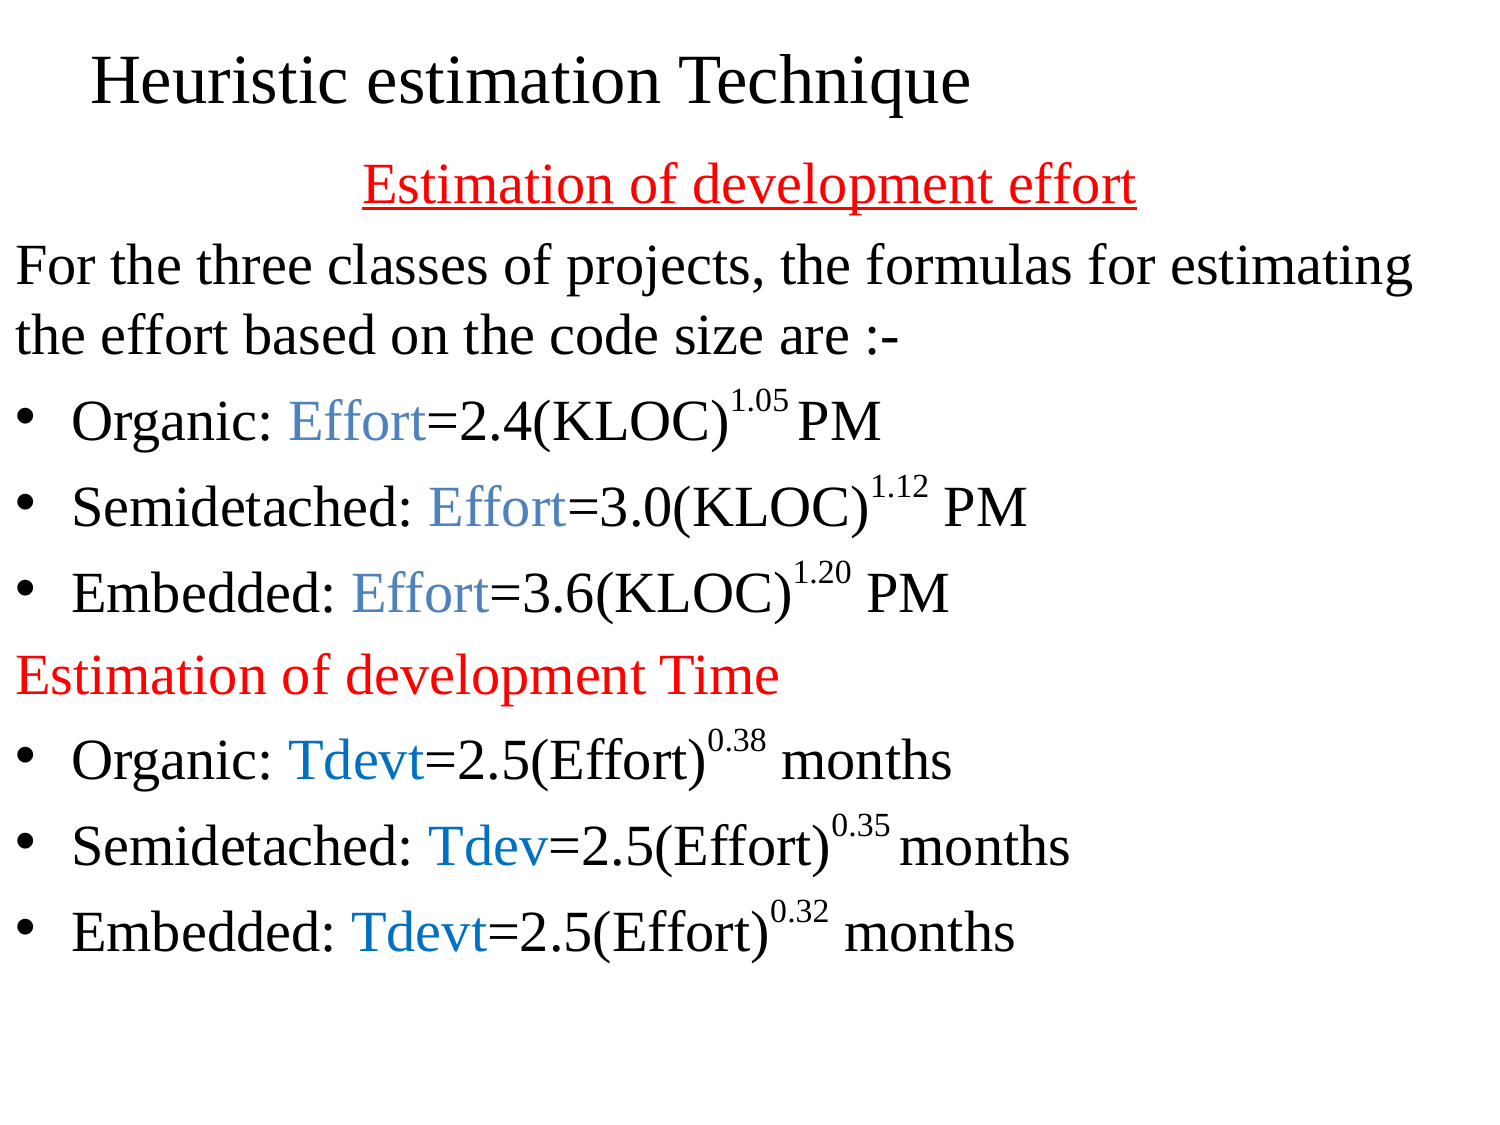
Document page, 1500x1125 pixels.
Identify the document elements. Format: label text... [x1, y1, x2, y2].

title Heuristic estimation Technique [75, 24, 1425, 125]
list Estimation of development effort For the three classes of projects, the formulas for estimating the effort based on the code size are :- Organic: Effort=2.4(KLOC)1.05 PM Semidetached: Effort=3.0(KLOC)1.12 PM Embedded: Effort=3.6(KLOC)1.20 PM Estimation of development Time Organic: Tdevt=2.5(Effort)0.38 months Semidetached: Tdev=2.5(Effort)0.35 months Embedded: Tdevt=2.5(Effort)0.32 months [0, 137, 1500, 1005]
